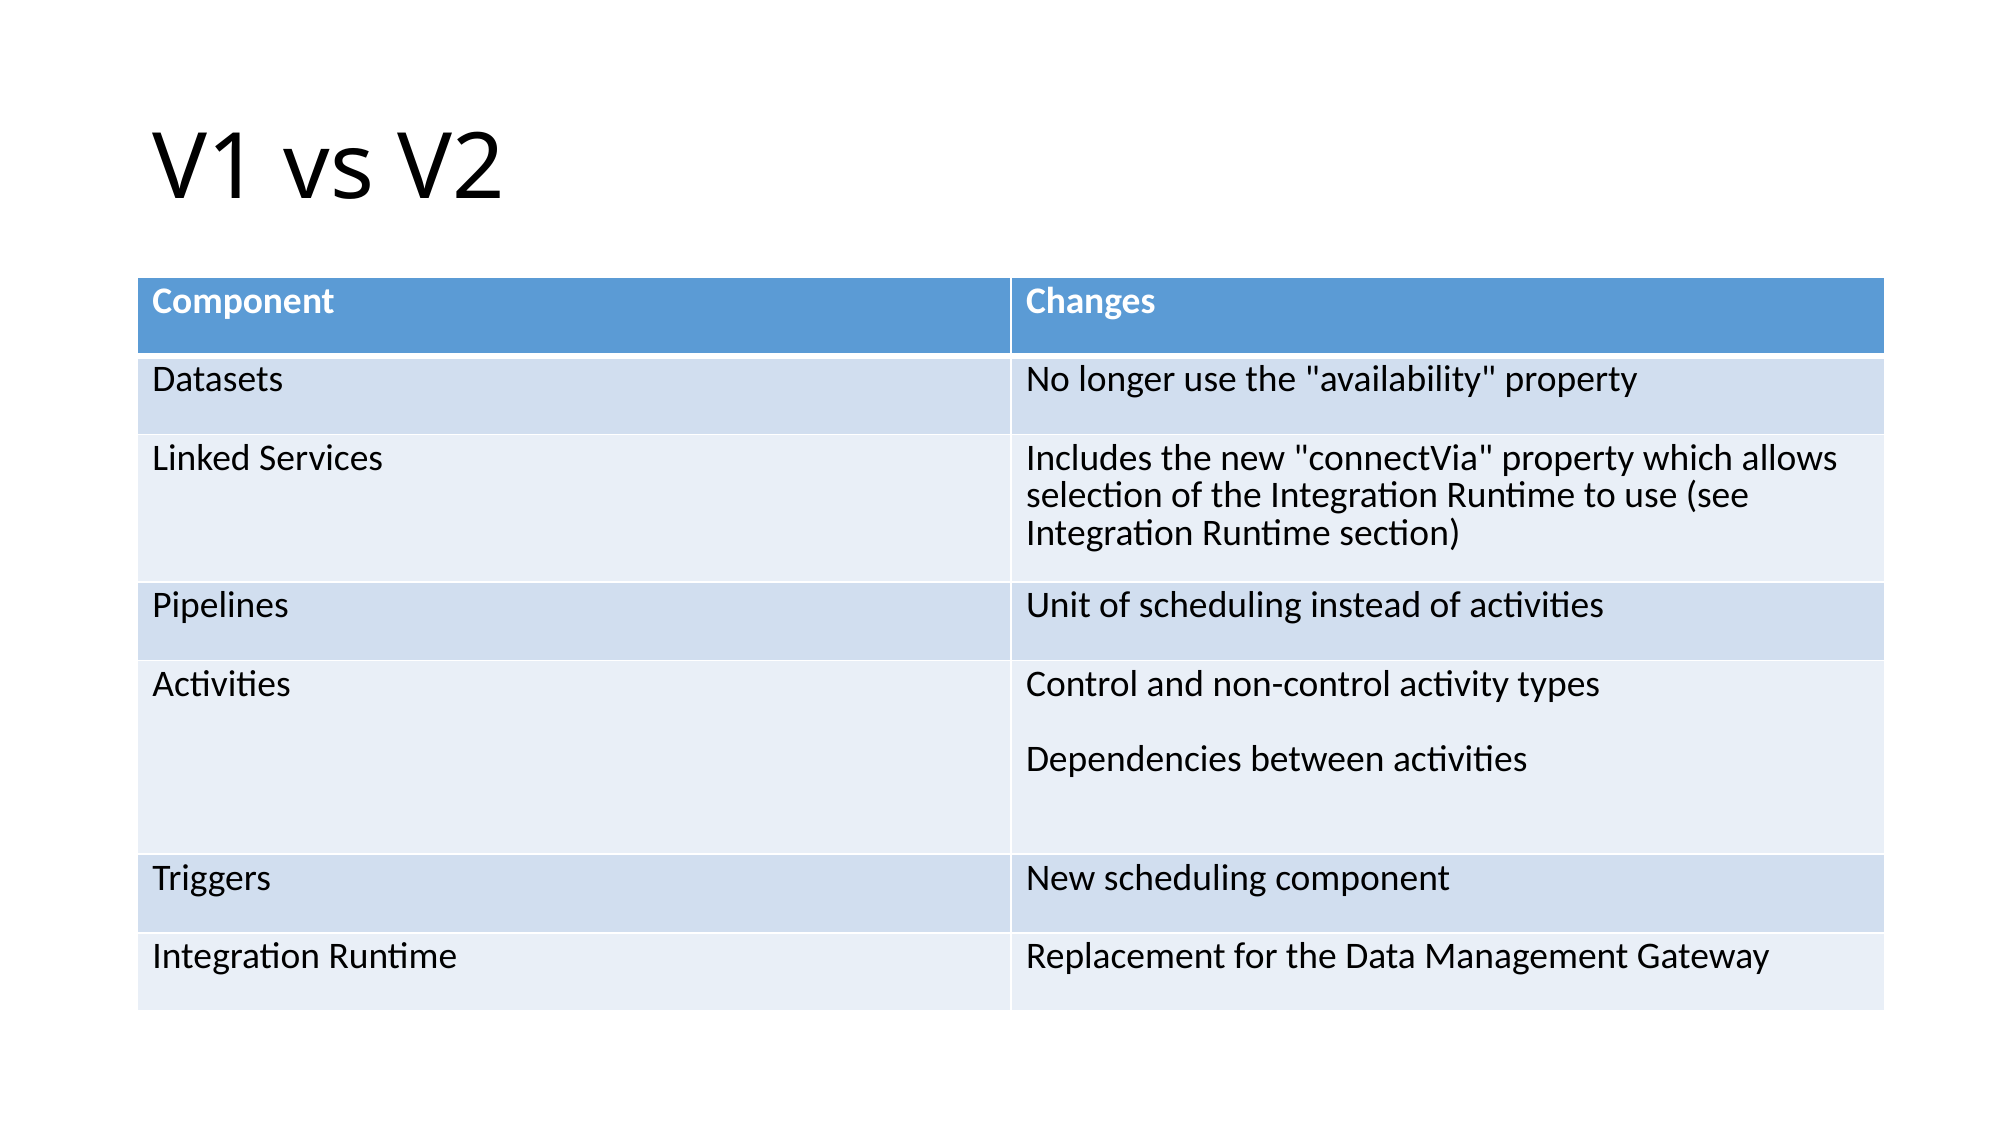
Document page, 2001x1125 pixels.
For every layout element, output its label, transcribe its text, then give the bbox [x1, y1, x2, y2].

table_cell Includes the new "connectVia" property which allows selection of the Integration Runtime to use (see Integration Runtime section) [1012, 435, 1884, 581]
table_header Component [138, 278, 1010, 353]
table_header Changes [1012, 278, 1884, 353]
table_cell Activities [138, 661, 1010, 853]
table_cell Triggers [138, 855, 1010, 932]
table_cell Unit of scheduling instead of activities [1012, 583, 1884, 660]
table_cell Linked Services [138, 435, 1010, 581]
table_cell Control and non-control activity types Dependencies between activities [1012, 661, 1884, 853]
table_cell Datasets [138, 359, 1010, 434]
table_cell Pipelines [138, 583, 1010, 660]
table_cell Integration Runtime [138, 934, 1010, 1010]
table_cell No longer use the "availability" property [1012, 359, 1884, 434]
table_cell New scheduling component [1012, 855, 1884, 932]
title V1 vs V2 [137, 59, 1863, 276]
table_cell Replacement for the Data Management Gateway [1012, 934, 1884, 1010]
